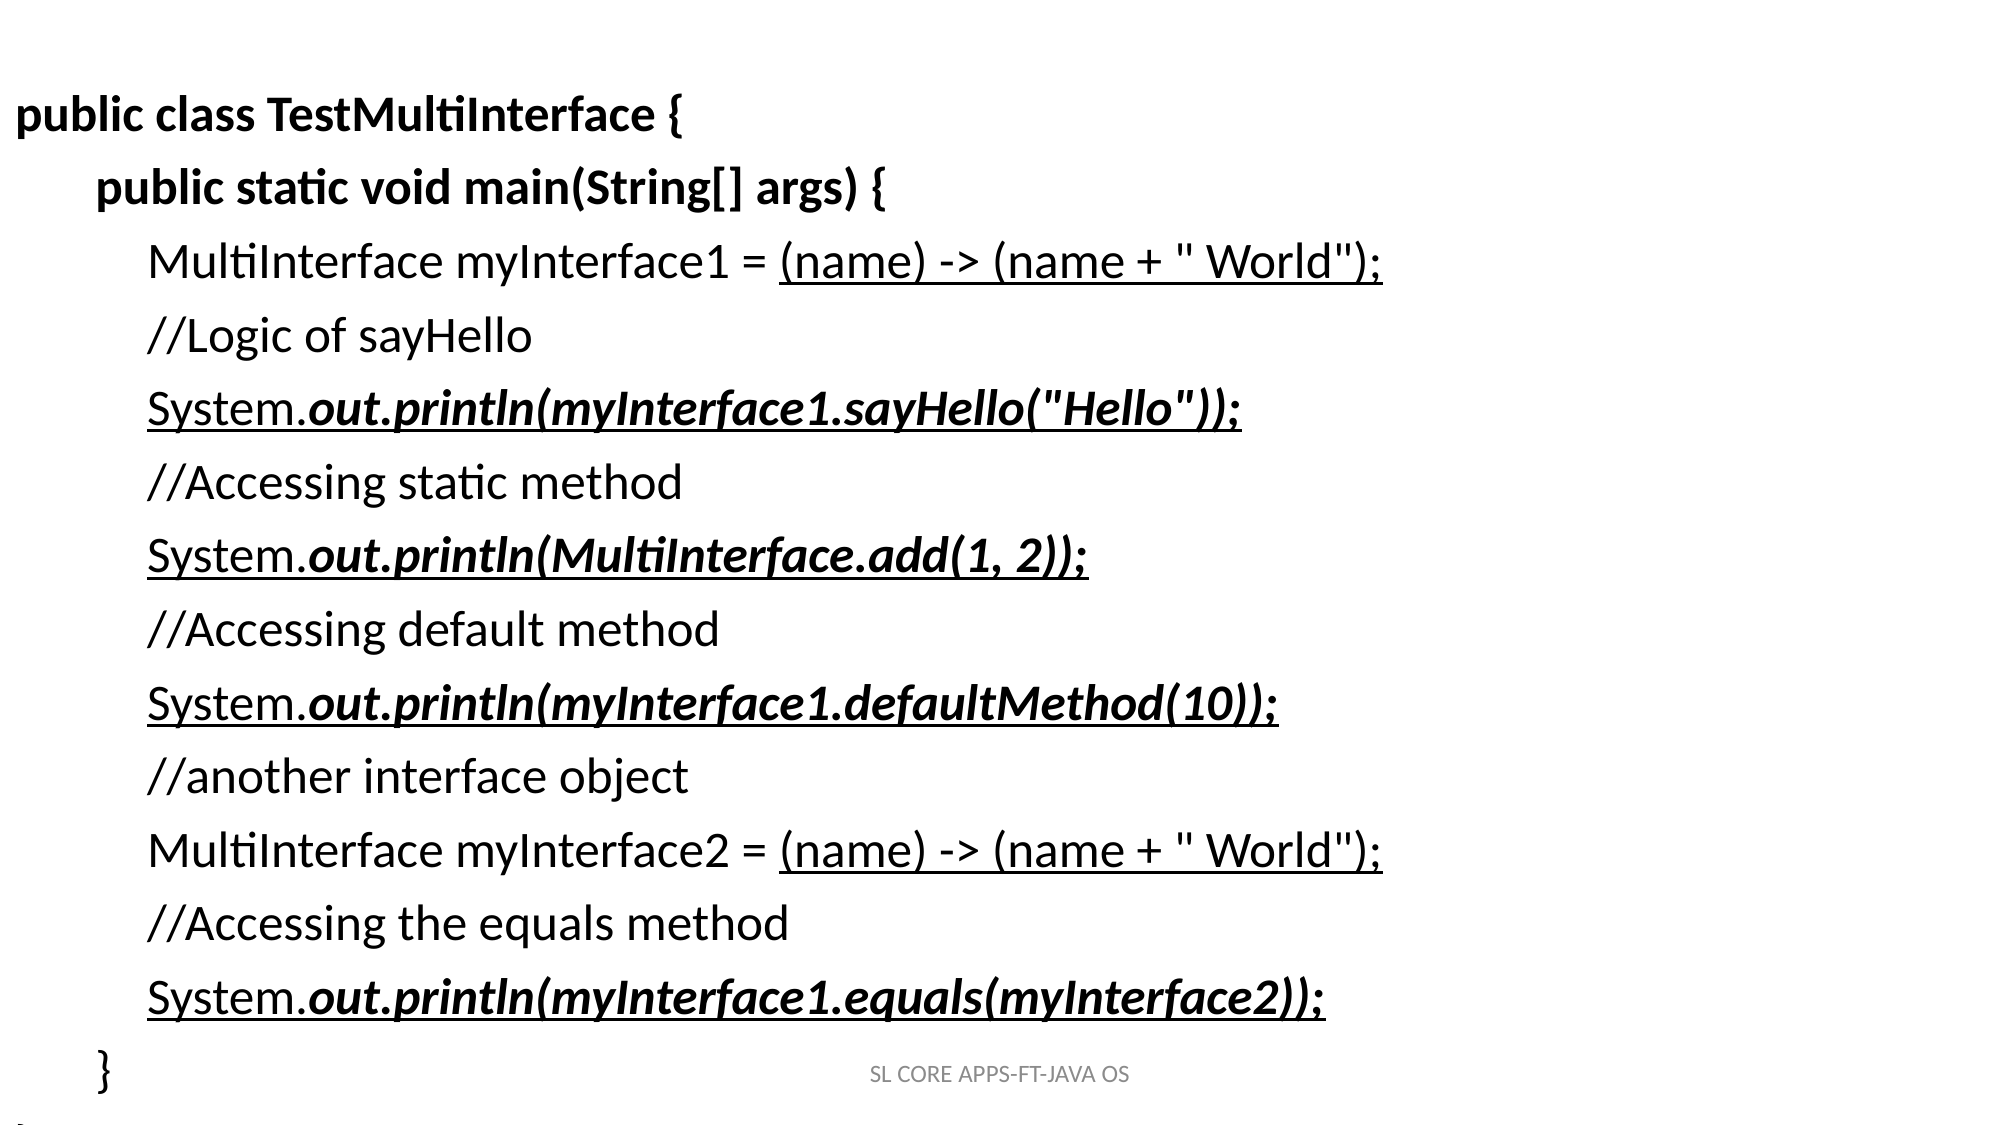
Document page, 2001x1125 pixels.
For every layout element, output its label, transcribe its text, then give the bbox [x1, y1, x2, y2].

footer SL CORE APPS-FT-JAVA OS [662, 1042, 1338, 1103]
list public class TestMultiInterface { public static void main(String[] args) { MultiInterface myInterface1 = (name) -> (name + " World"); //Logic of sayHello System.out.println(myInterface1.sayHello("Hello")); //Accessing static method System.out.println(MultiInterface.add(1, 2)); //Accessing default method System.out.println(myInterface1.defaultMethod(10)); //another interface object MultiInterface myInterface2 = (name) -> (name + " World"); //Accessing the equals method System.out.println(myInterface1.equals(myInterface2)); } } [0, 0, 1863, 1125]
